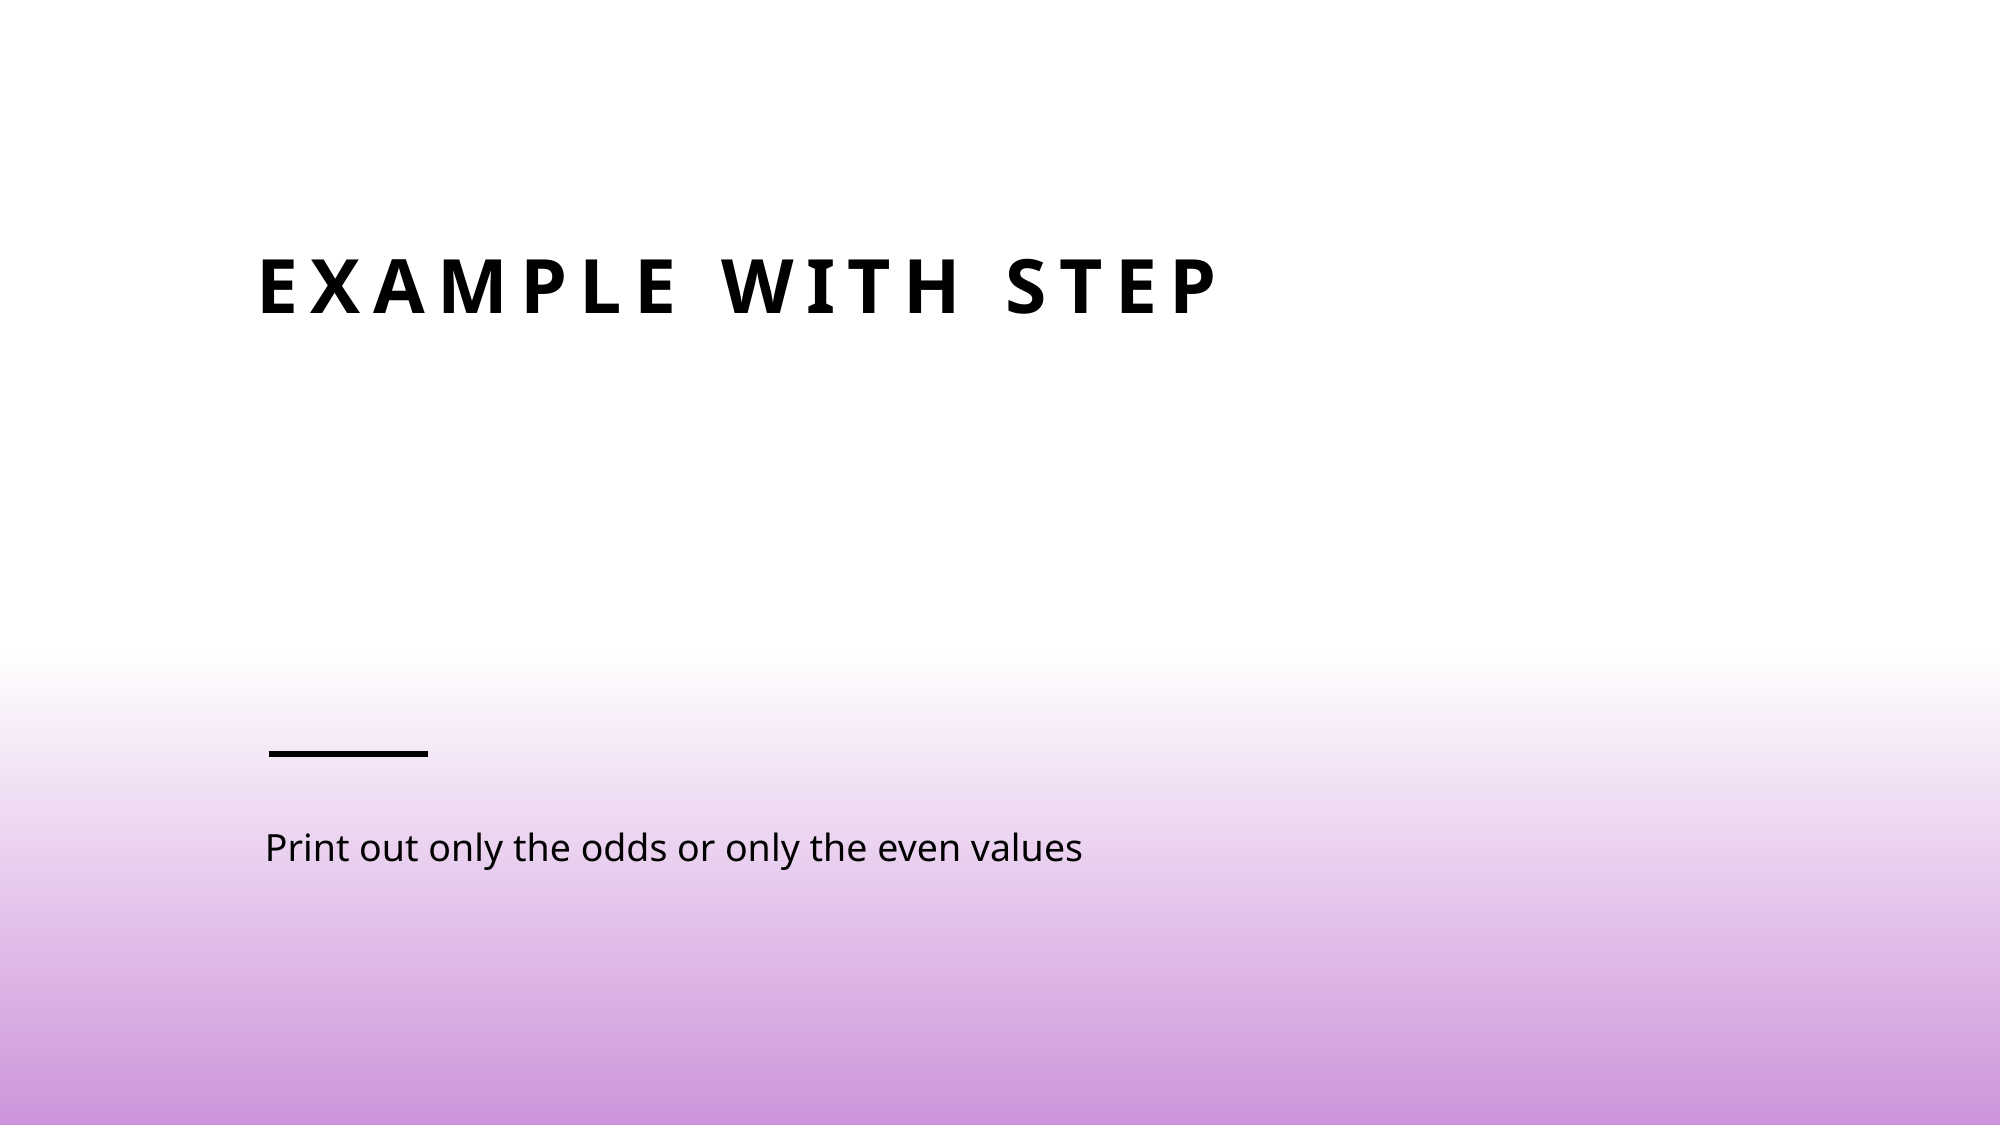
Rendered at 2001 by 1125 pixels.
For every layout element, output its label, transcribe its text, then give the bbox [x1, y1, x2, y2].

title Example with Step [241, 222, 1386, 593]
list Print out only the odds or only the even values [249, 807, 1157, 997]
